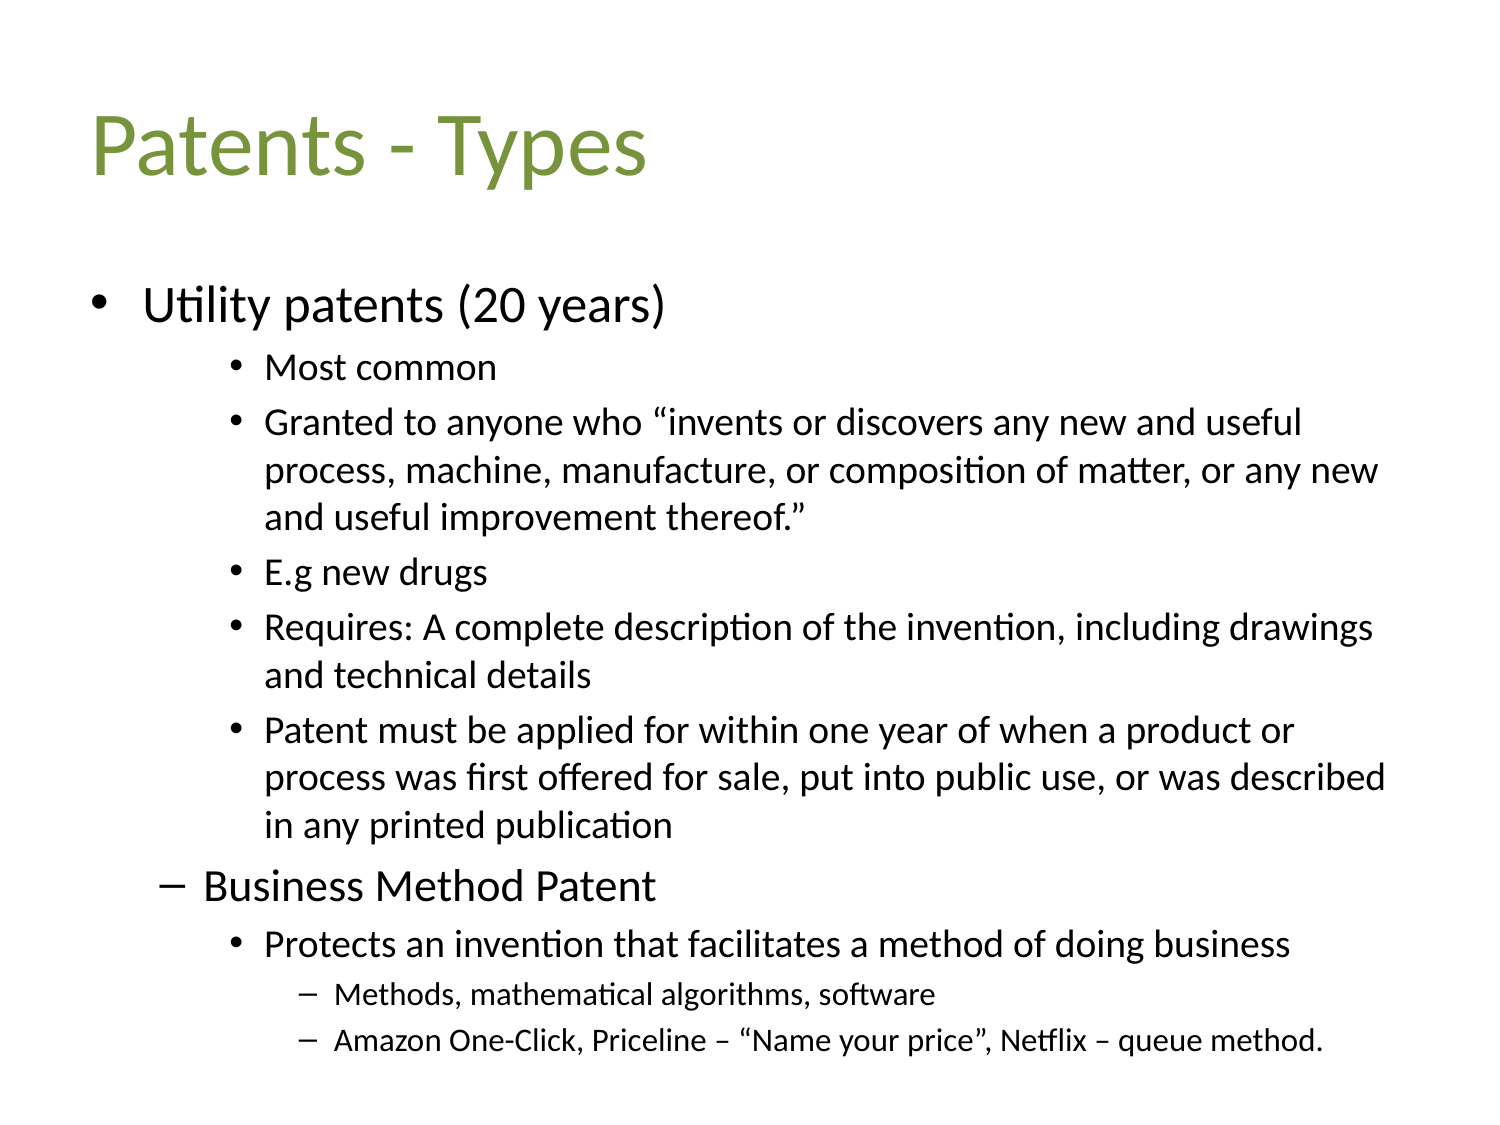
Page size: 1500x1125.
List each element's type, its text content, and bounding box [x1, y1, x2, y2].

title Patents - Types [75, 45, 1425, 233]
list Utility patents (20 years) Most common Granted to anyone who “invents or discovers any new and useful process, machine, manufacture, or composition of matter, or any new and useful improvement thereof.” E.g new drugs Requires: A complete description of the invention, including drawings and technical details Patent must be applied for within one year of when a product or process was first offered for sale, put into public use, or was described in any printed publication Business Method Patent Protects an invention that facilitates a method of doing business Methods, mathematical algorithms, software Amazon One-Click, Priceline – “Name your price”, Netflix – queue method. [75, 262, 1425, 1075]
